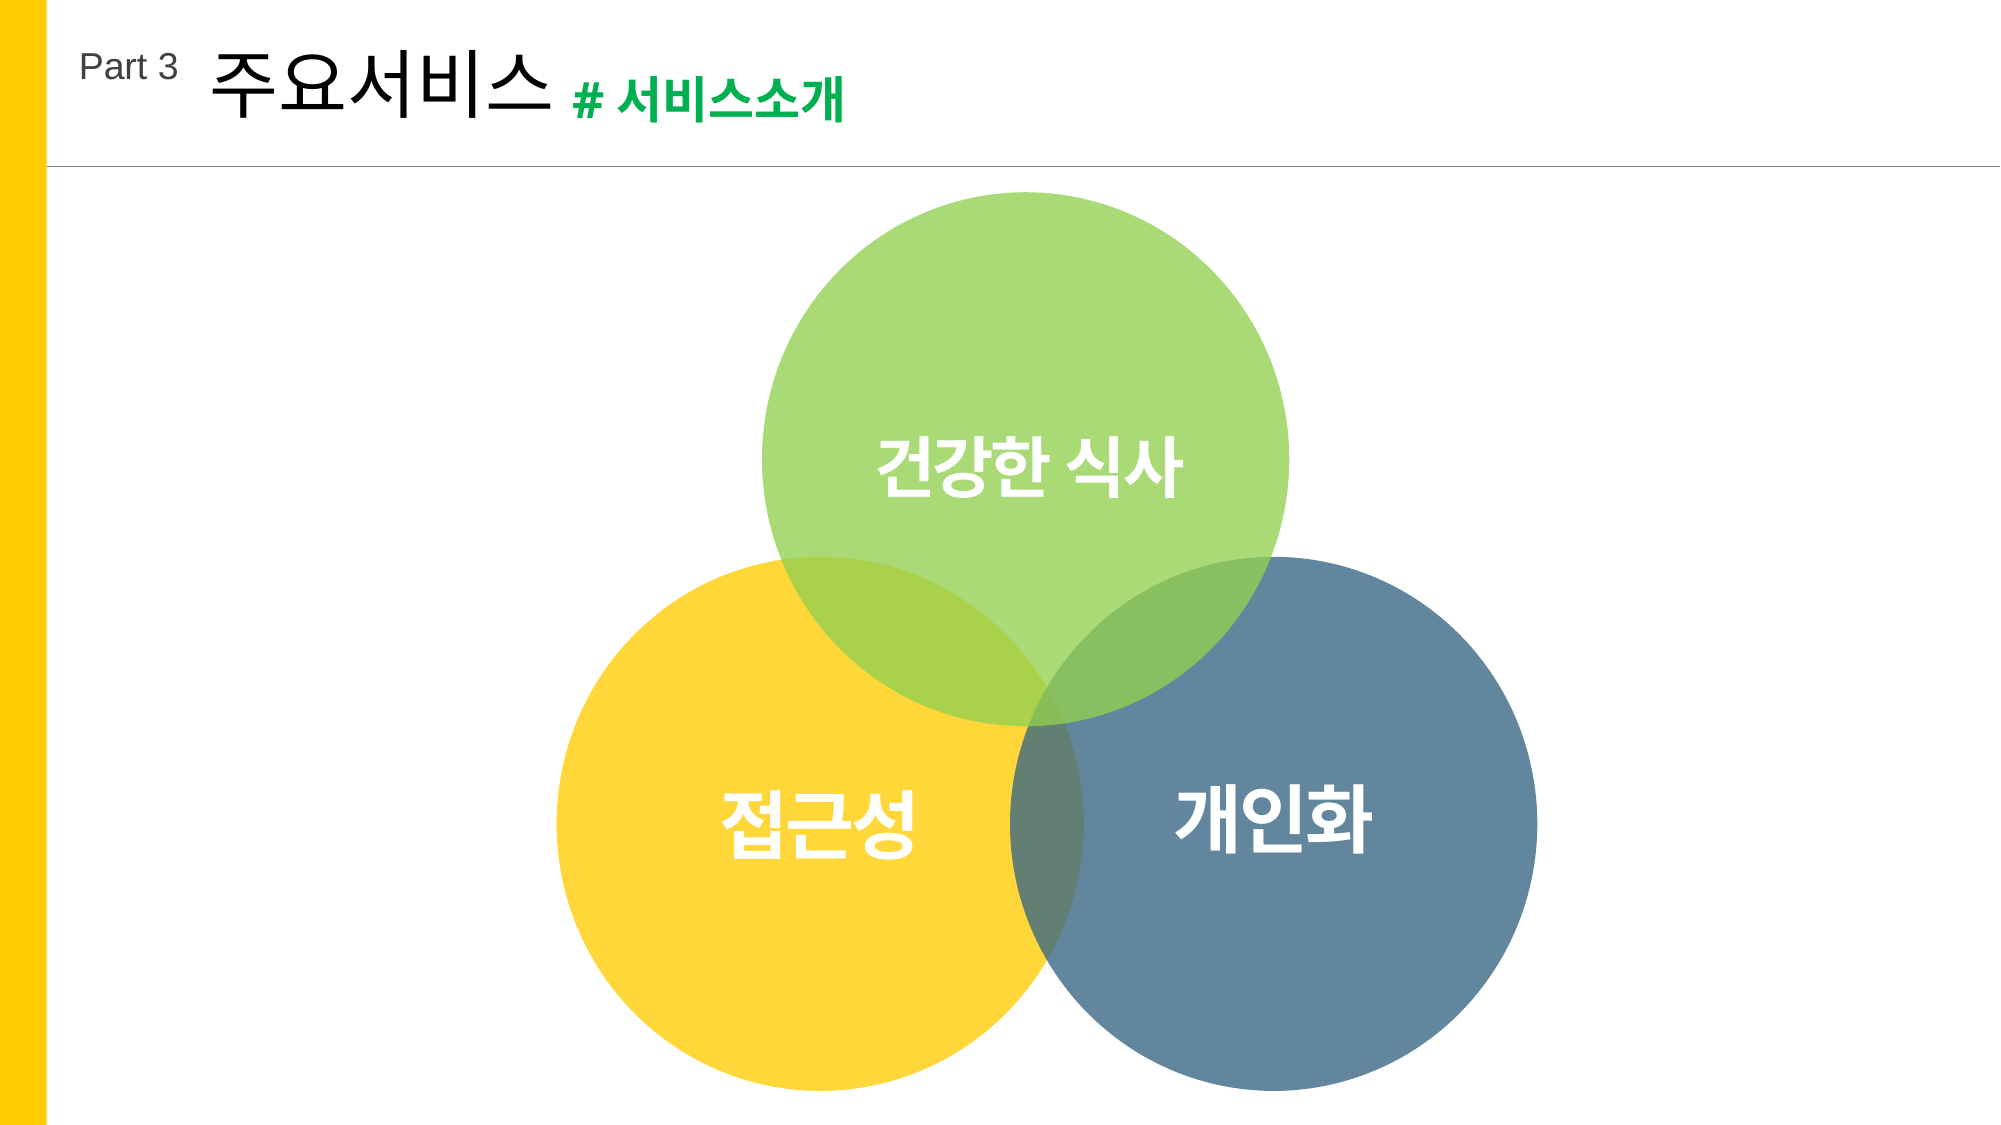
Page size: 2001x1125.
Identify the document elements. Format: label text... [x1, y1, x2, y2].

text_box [978, 556, 1569, 1091]
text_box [547, 556, 978, 1091]
text_box [0, 0, 48, 1125]
text_box 주요서비스 [194, 30, 570, 136]
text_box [756, 192, 1303, 727]
text_box Part 3 [64, 34, 194, 95]
text_box #서비스소개 [557, 60, 862, 136]
